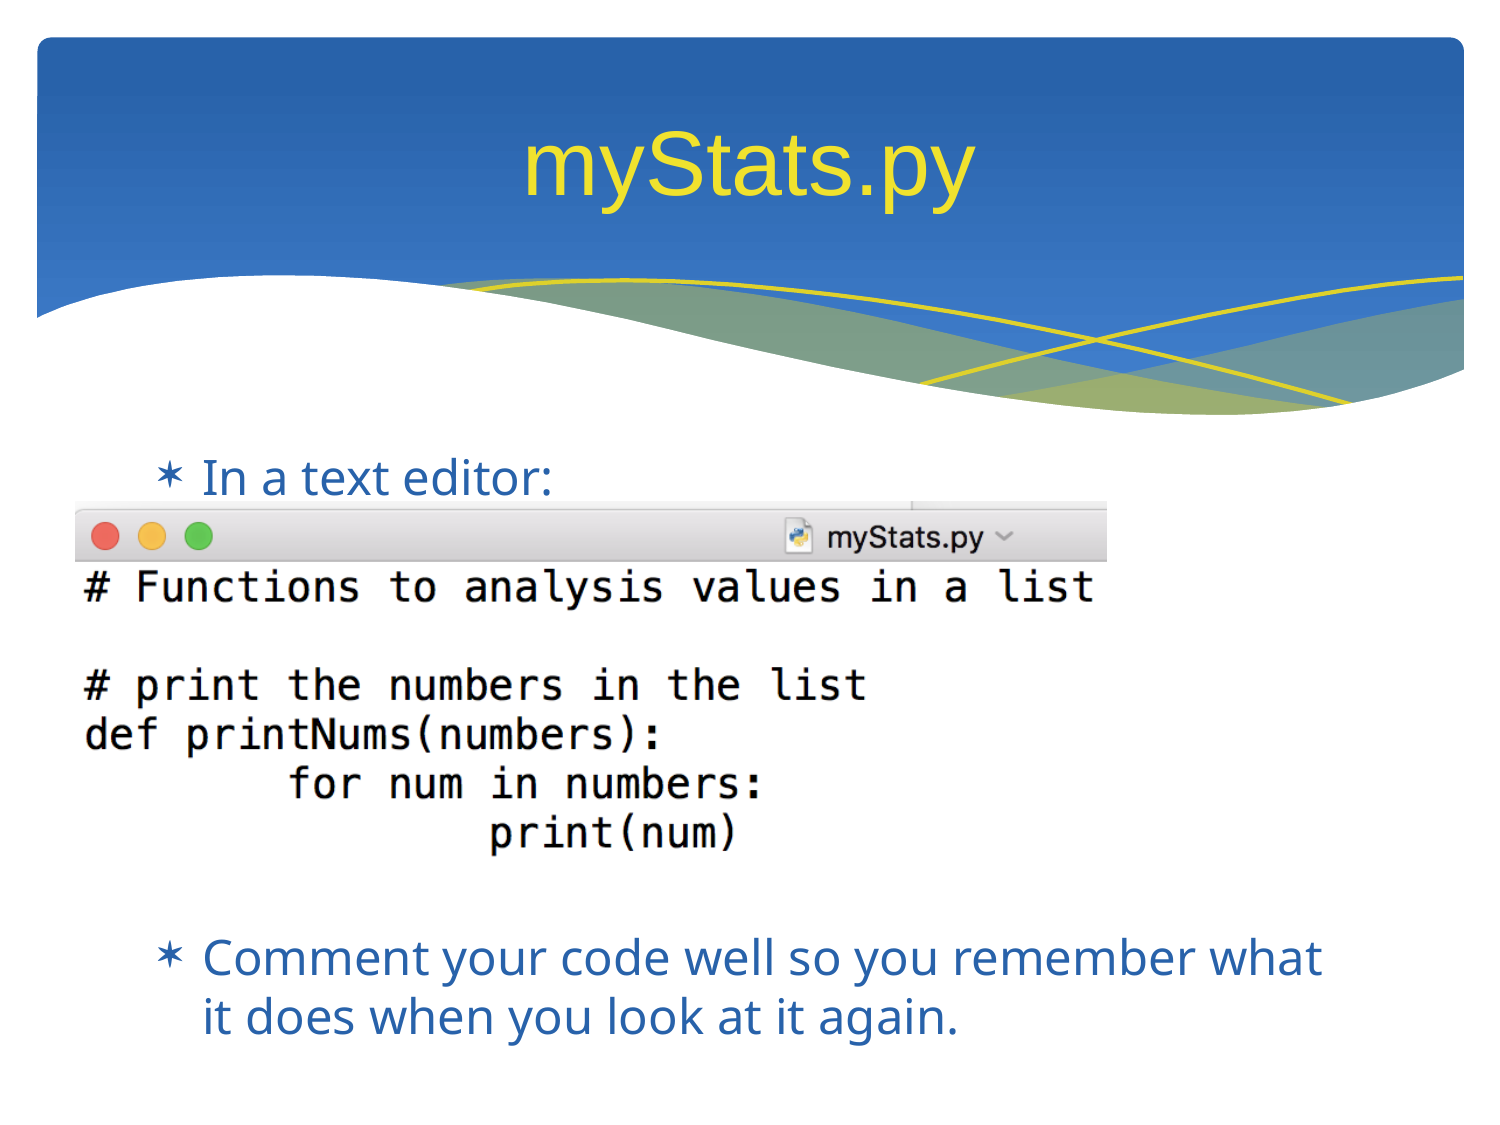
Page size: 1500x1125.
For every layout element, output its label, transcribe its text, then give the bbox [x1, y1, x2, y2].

list In a text editor: Comment your code well so you remember what it does when you look at it again. [143, 438, 1359, 1056]
picture [74, 501, 1107, 892]
title myStats.py [75, 55, 1425, 261]
